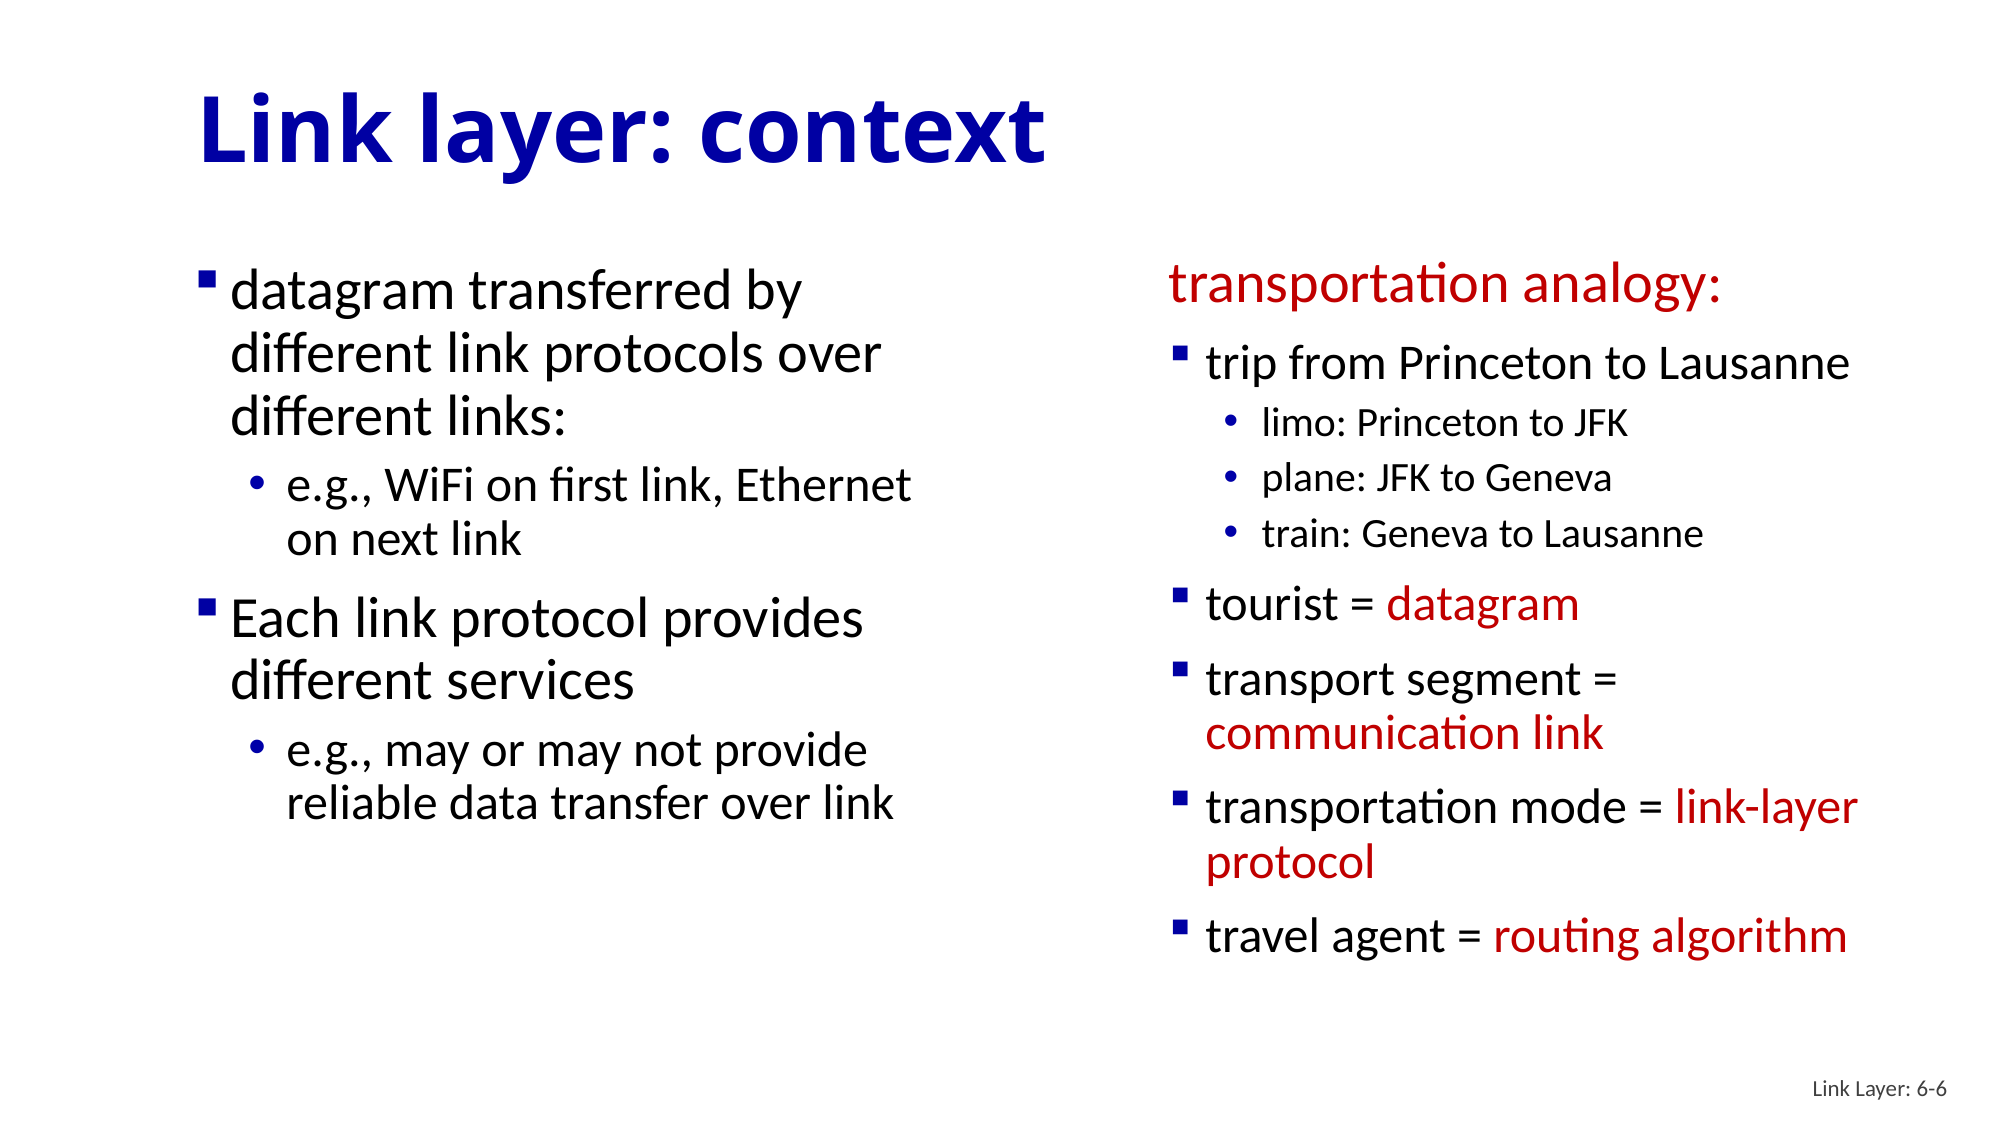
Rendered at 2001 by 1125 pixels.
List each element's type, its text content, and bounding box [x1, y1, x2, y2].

text_box datagram transferred by different link protocols over different links: e.g., WiFi on first link, Ethernet on next link Each link protocol provides different services e.g., may or may not provide reliable data transfer over link [157, 251, 957, 1015]
slide_number Link Layer: 6-6 [1512, 1056, 1963, 1117]
title Link layer: context [181, 59, 1907, 207]
text_box transportation analogy: trip from Princeton to Lausanne limo: Princeton to JFK plane: JFK to Geneva train: Geneva to Lausanne tourist = datagram transport segment = communication link transportation mode = link-layer protocol travel agent = routing algorithm [1132, 244, 1898, 1008]
